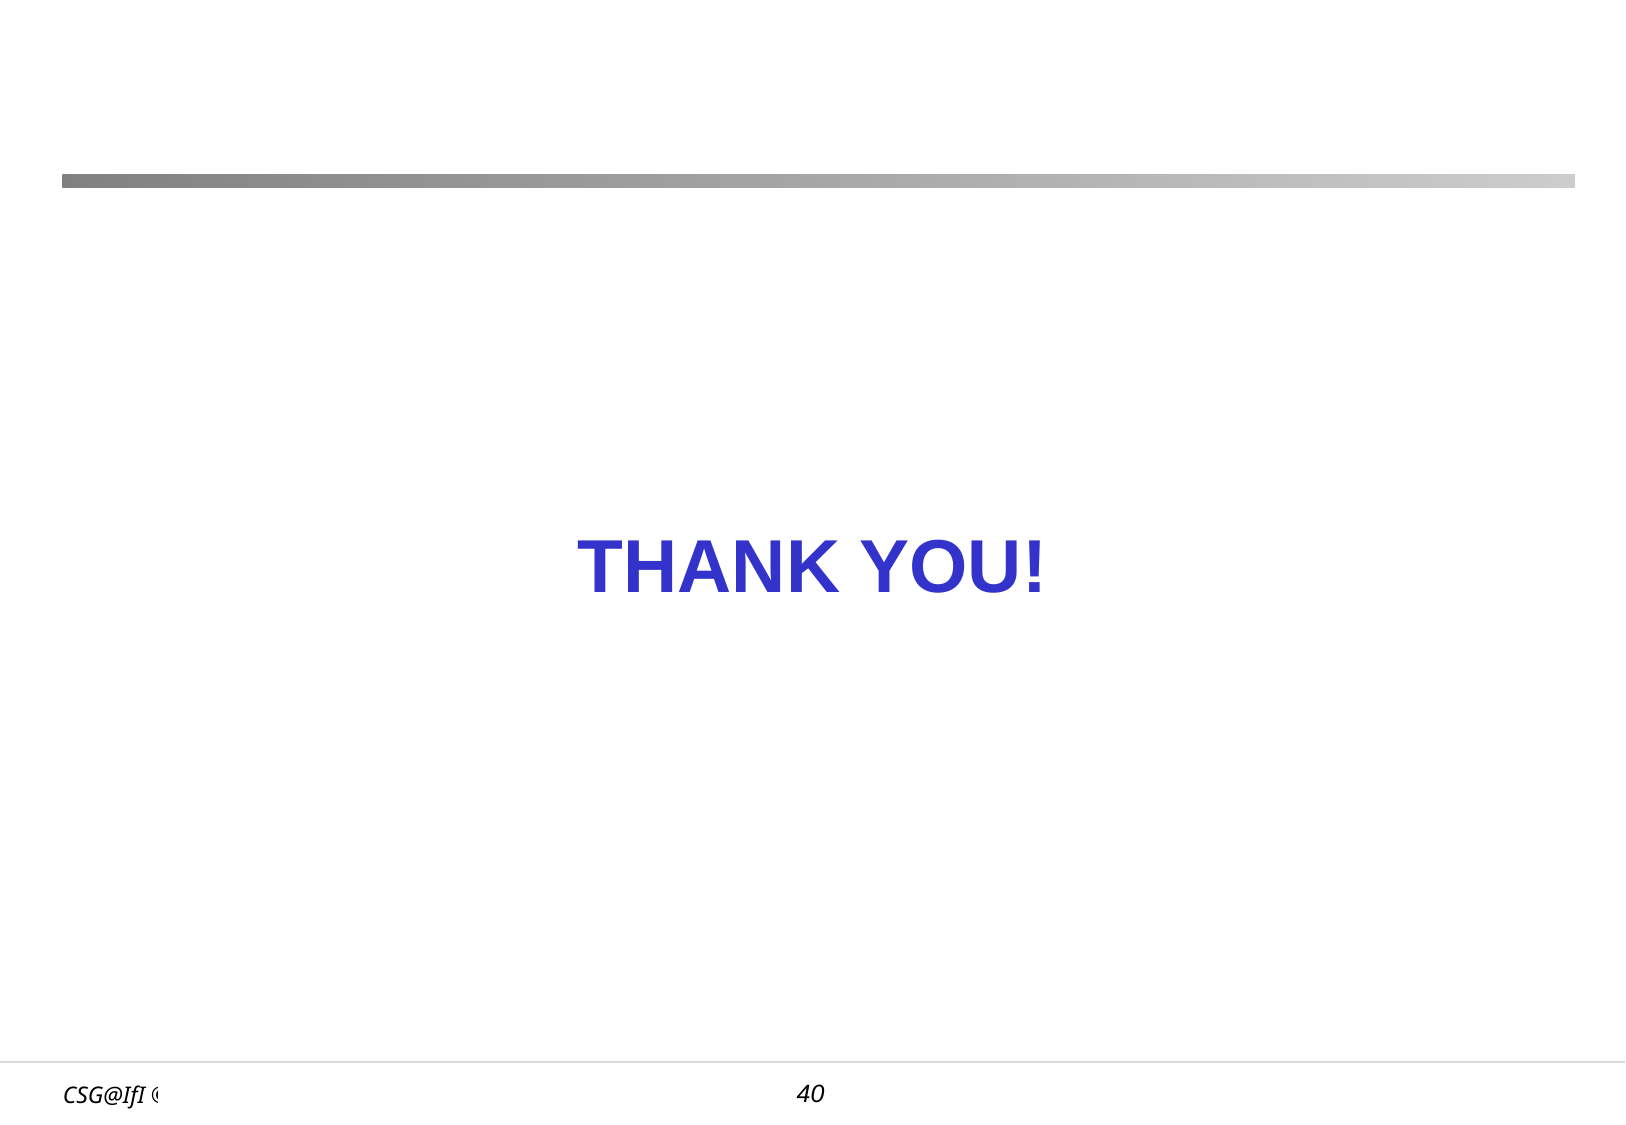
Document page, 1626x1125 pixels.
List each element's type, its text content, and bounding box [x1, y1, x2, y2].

title THANK YOU! [57, 506, 1568, 619]
slide_number ‹#› [473, 1062, 840, 1123]
